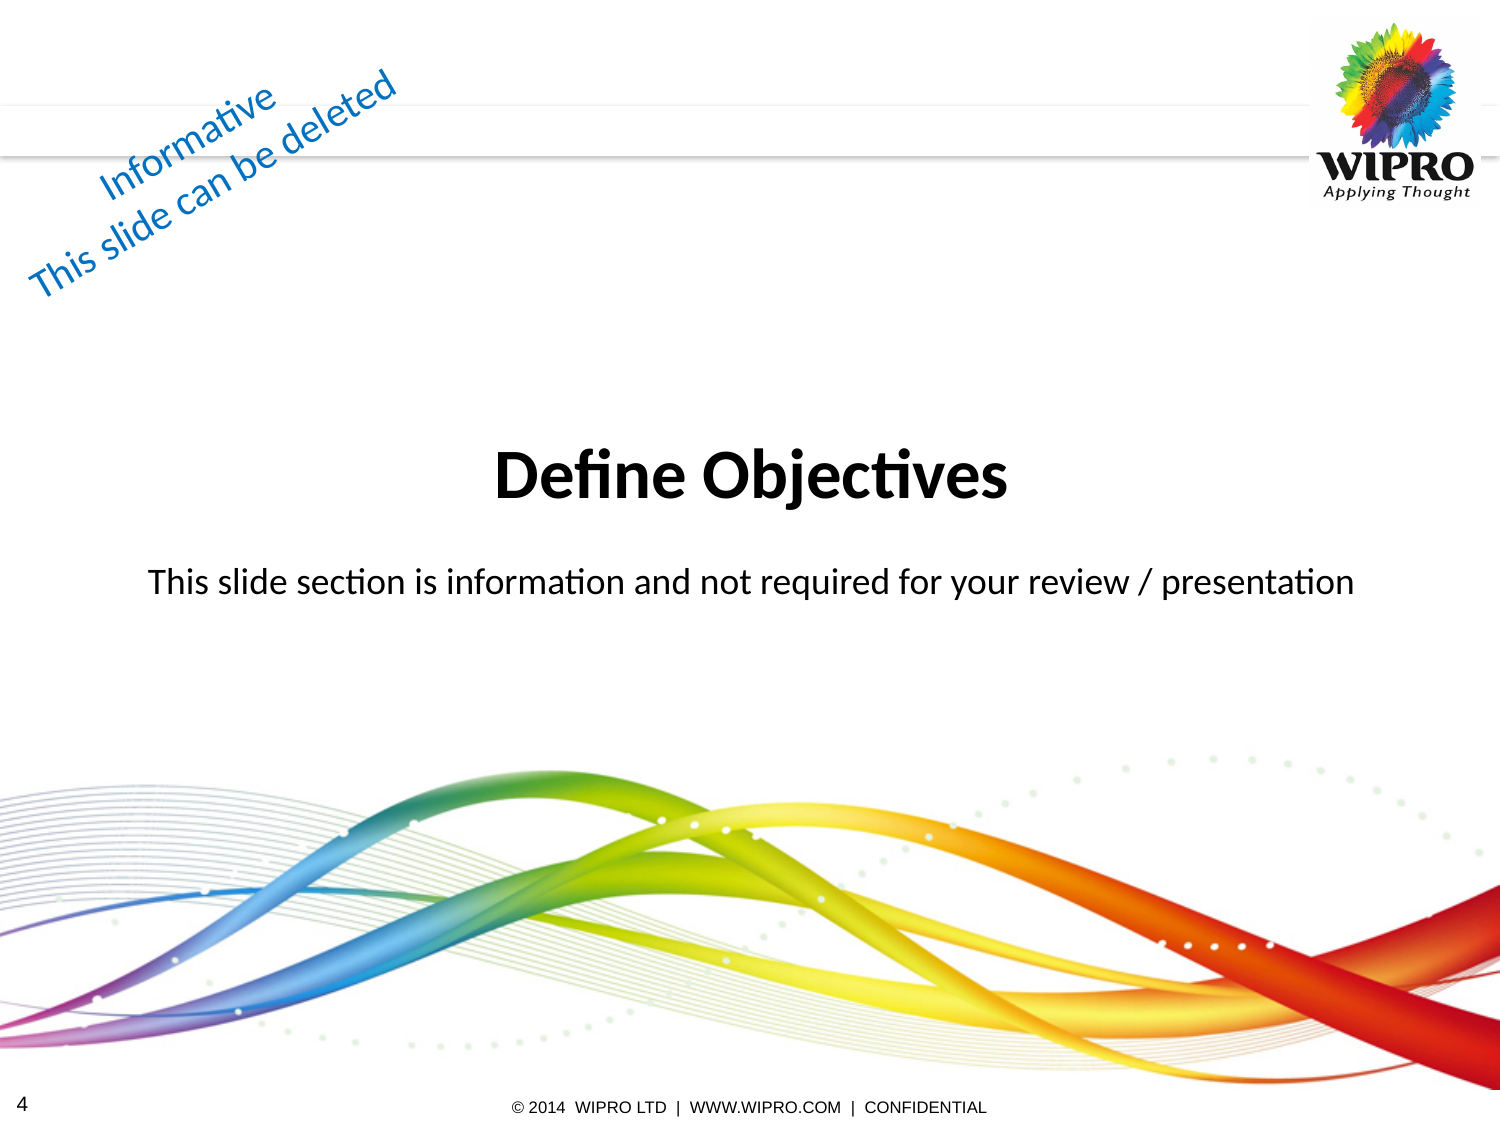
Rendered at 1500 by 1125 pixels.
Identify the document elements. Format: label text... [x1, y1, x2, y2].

picture [0, 733, 1500, 1090]
list This slide section is information and not required for your review / presentation [77, 549, 1428, 625]
list Define Objectives [77, 420, 1428, 525]
picture [1309, 17, 1481, 208]
text_box Informative This slide can be deleted [0, 0, 427, 327]
